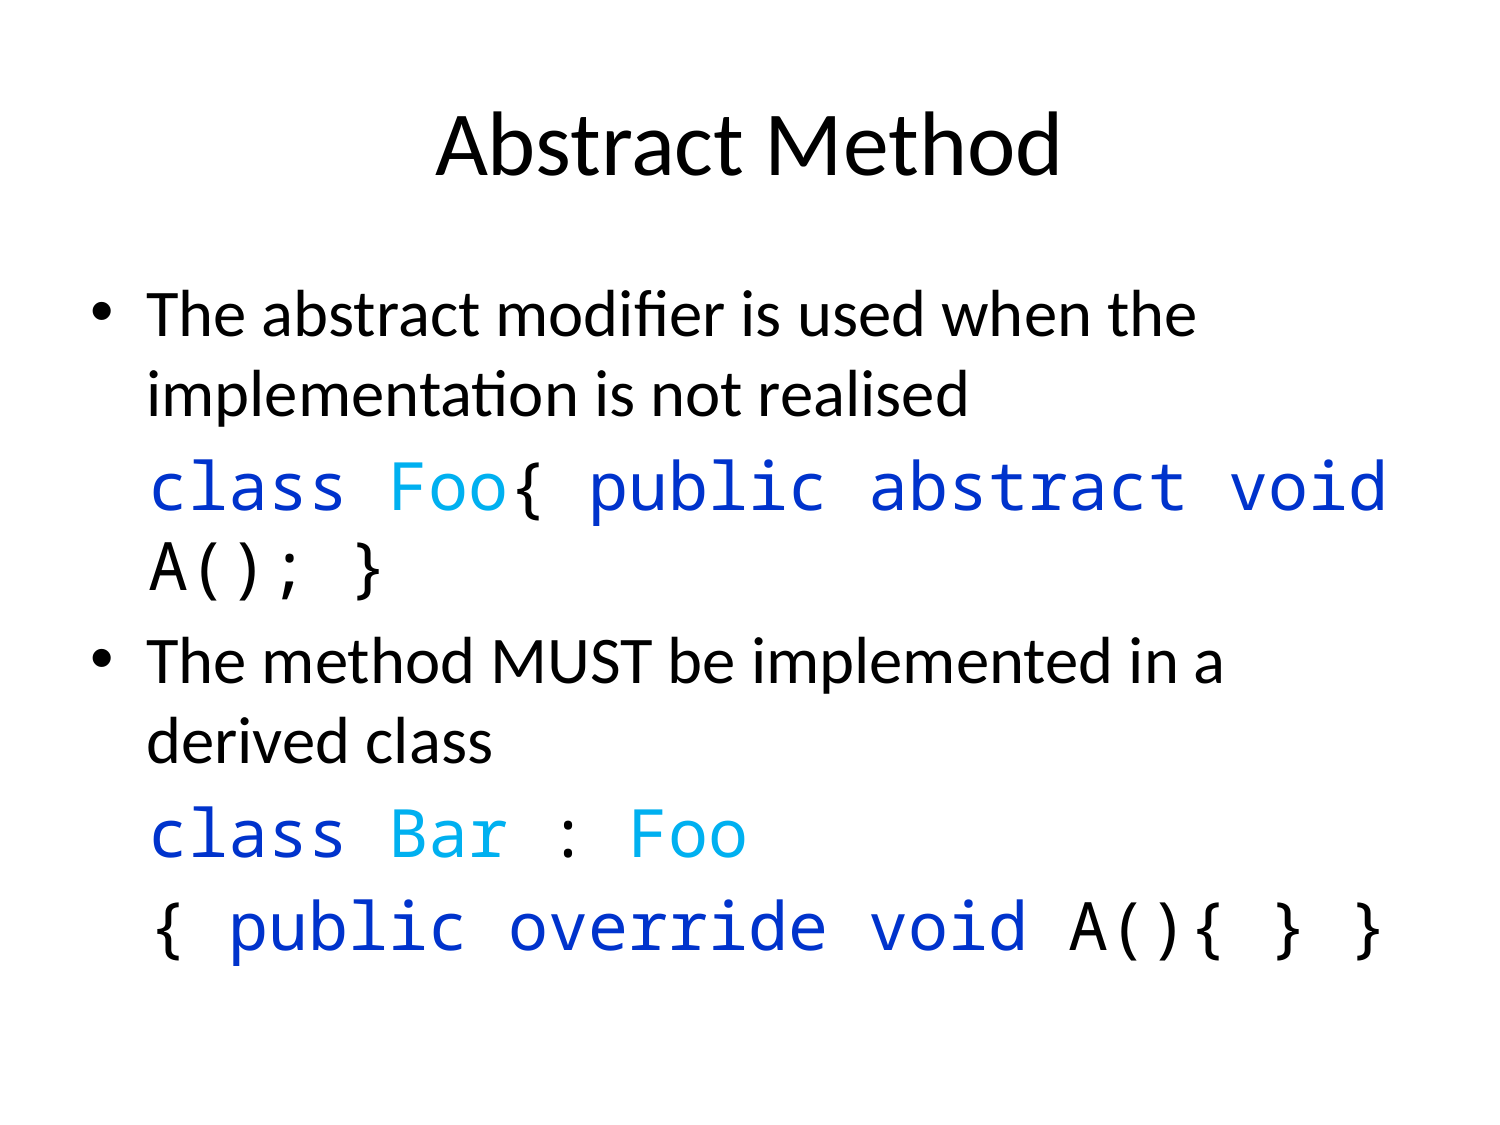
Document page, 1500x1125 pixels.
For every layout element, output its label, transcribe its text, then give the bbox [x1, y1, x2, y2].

list The abstract modifier is used when the implementation is not realised class Foo{ public abstract void A(); } The method MUST be implemented in a derived class class Bar : Foo { public override void A(){ } } [75, 262, 1425, 1005]
title Abstract Method [75, 45, 1425, 233]
